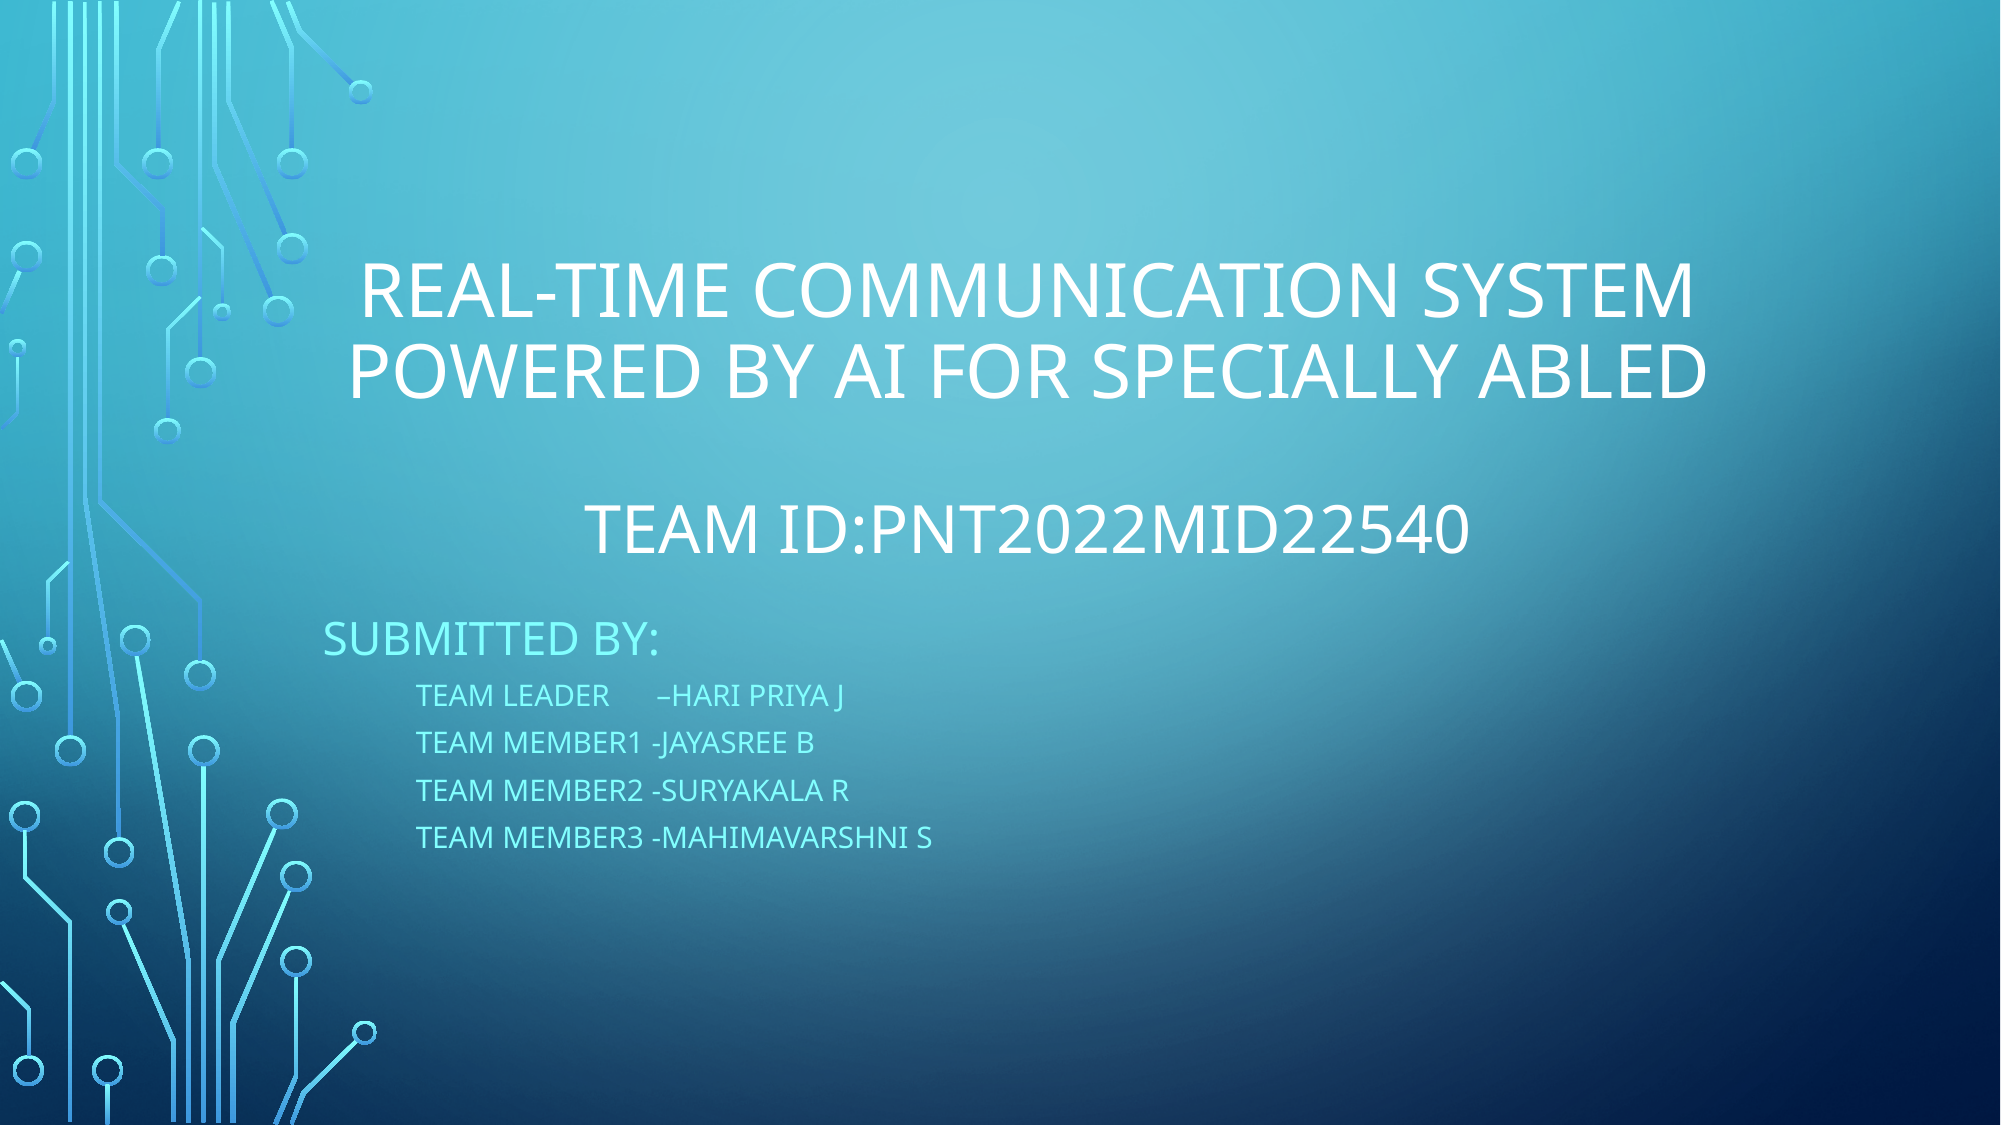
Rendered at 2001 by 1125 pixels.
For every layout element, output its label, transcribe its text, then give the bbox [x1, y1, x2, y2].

subtitle Submitted by: Team Leader –Hari Priya j team member1 -jayasree b team member2 -suryakala r team member3 -mahimavarshni s [307, 590, 1750, 863]
title Real-time communication sYstem powered by ai for specially abled Team id:pnt2022mid22540 [307, 184, 1750, 576]
